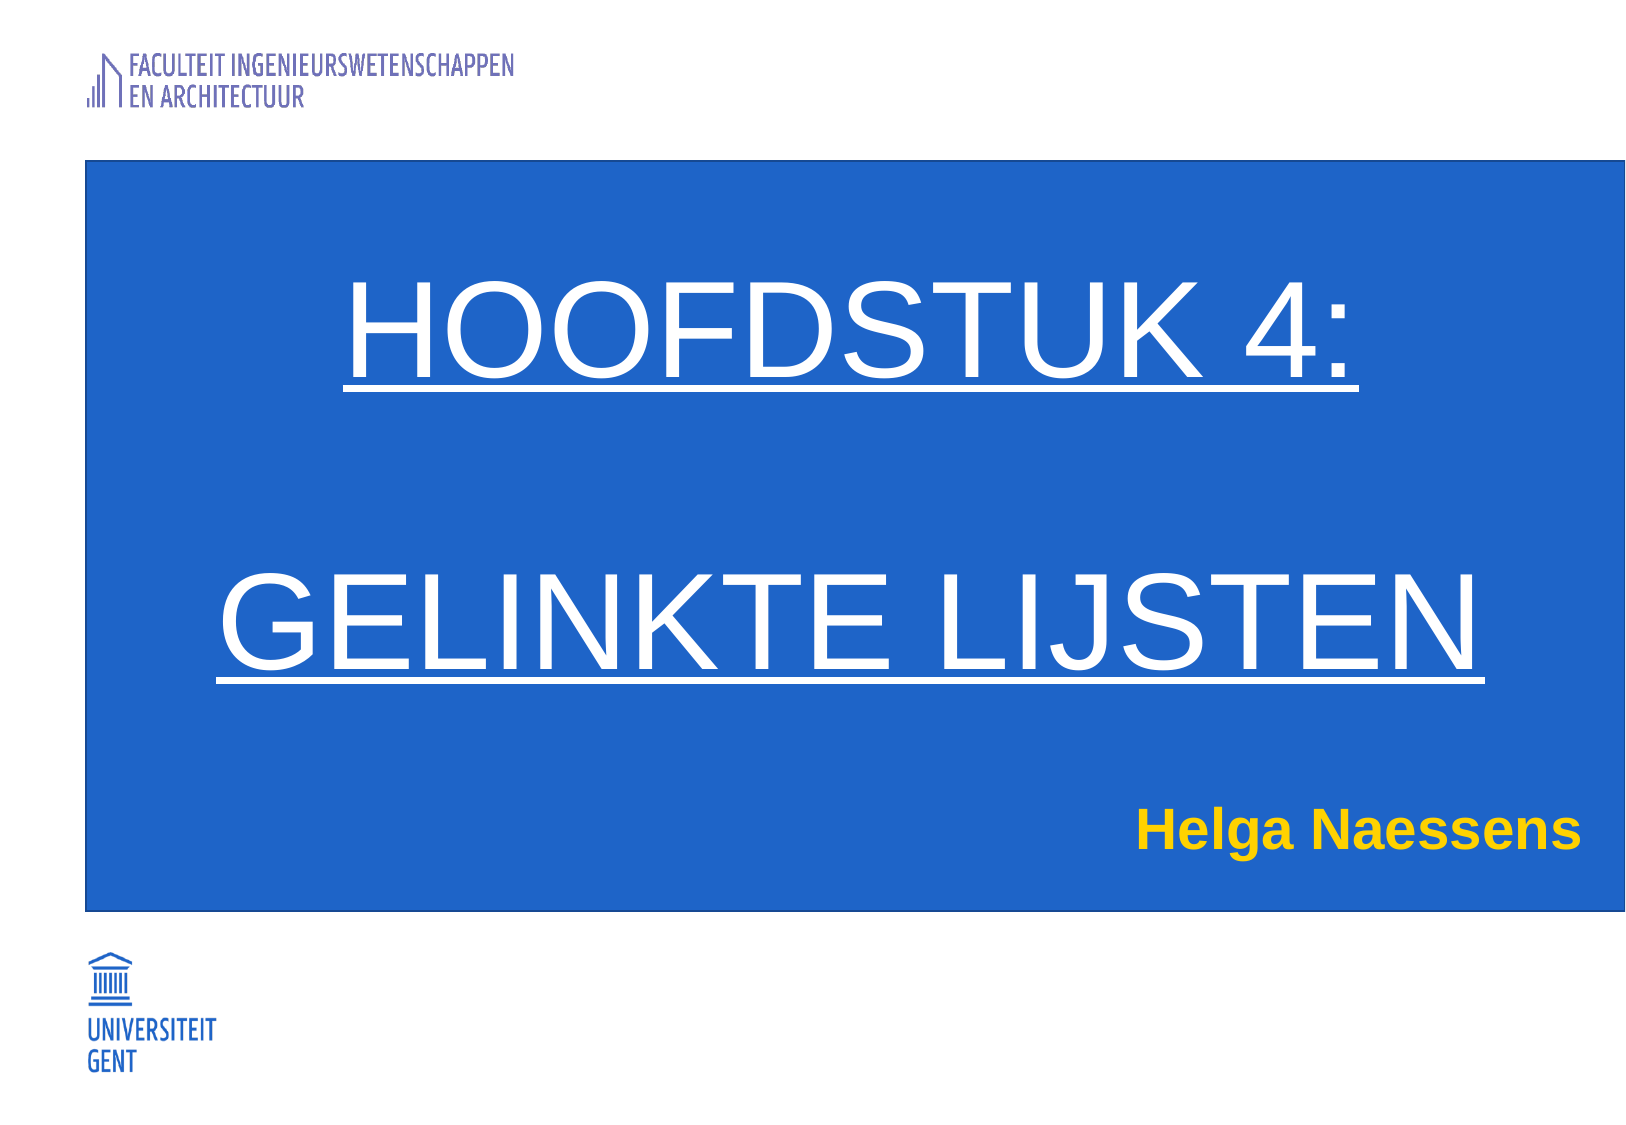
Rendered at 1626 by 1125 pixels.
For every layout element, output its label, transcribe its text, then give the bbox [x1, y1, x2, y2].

title Hoofdstuk 4: Gelinkte lijsten [139, 208, 1563, 705]
picture [45, 911, 262, 1125]
picture [43, 0, 566, 161]
subtitle Helga Naessens [174, 810, 1599, 886]
